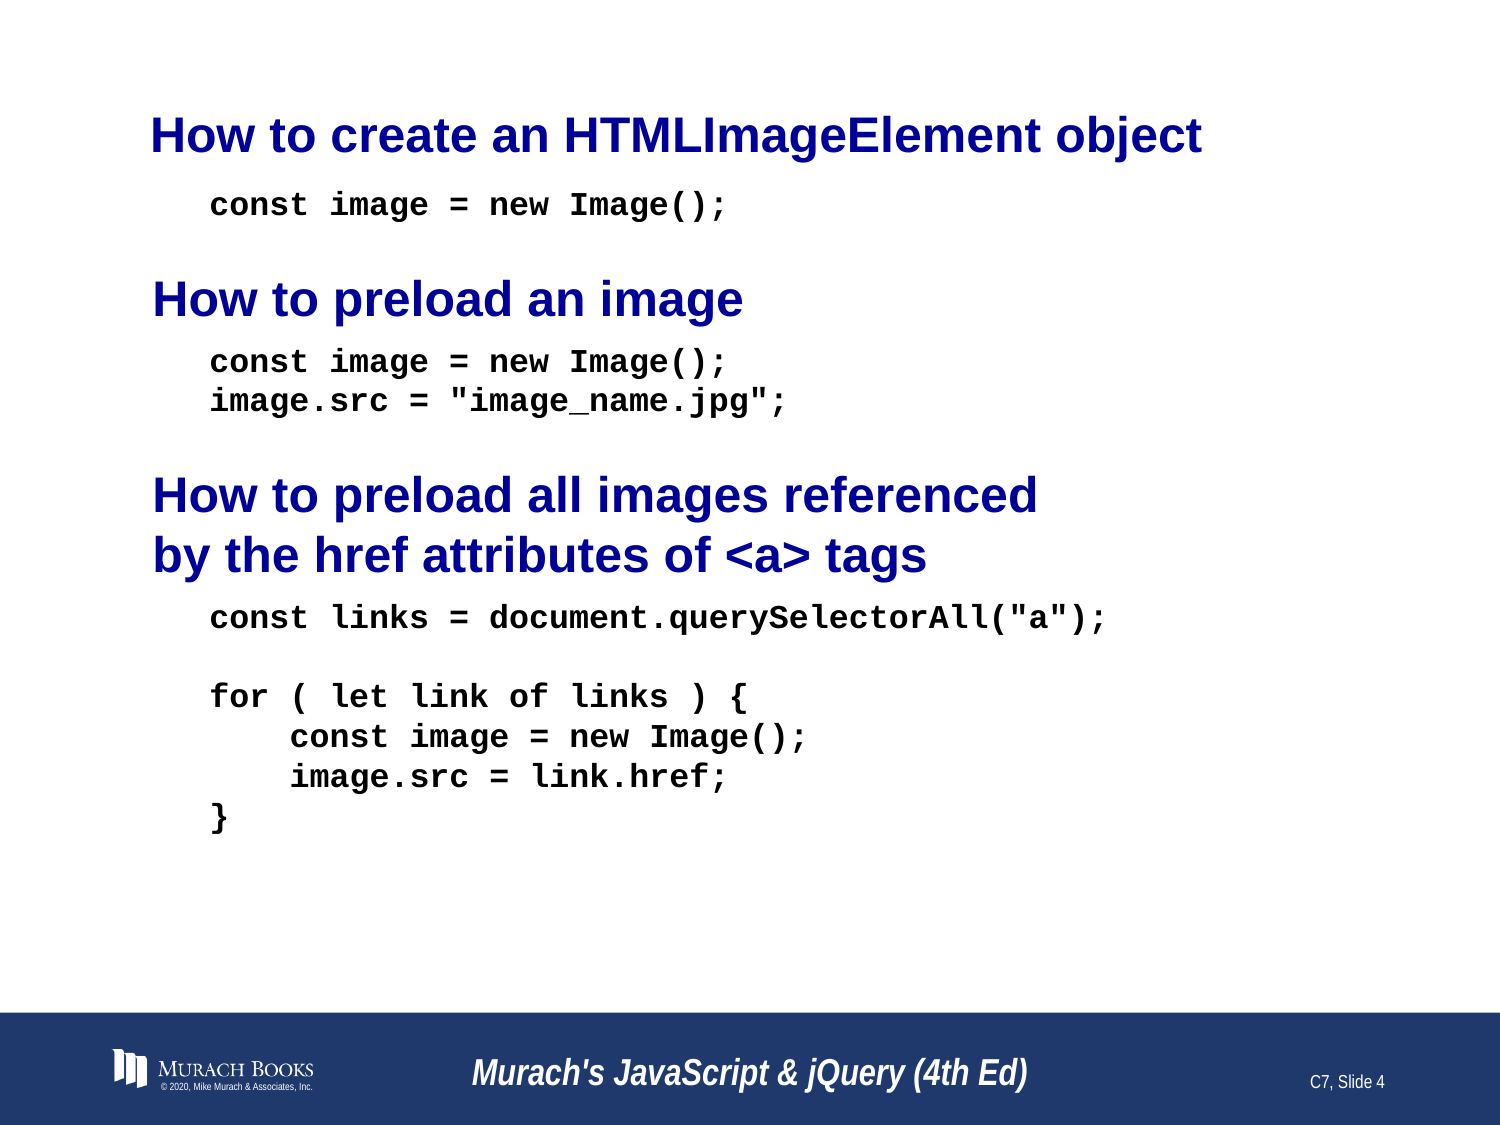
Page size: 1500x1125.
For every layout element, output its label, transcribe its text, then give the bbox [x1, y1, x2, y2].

list const image = new Image(); How to preload an image const image = new Image(); image.src = "image_name.jpg"; How to preload all images referenced by the href attributes of <a> tags const links = document.querySelectorAll("a"); for ( let link of links ) { const image = new Image(); image.src = link.href; } [137, 174, 1350, 975]
slide_number Murach's JavaScript & jQuery (4th Ed) [463, 1025, 1050, 1100]
title How to create an HTMLImageElement object [150, 102, 1350, 164]
footer © 2020, Mike Murach & Associates, Inc. [12, 1025, 463, 1100]
slide_number C7, Slide 4 [1087, 1025, 1400, 1100]
